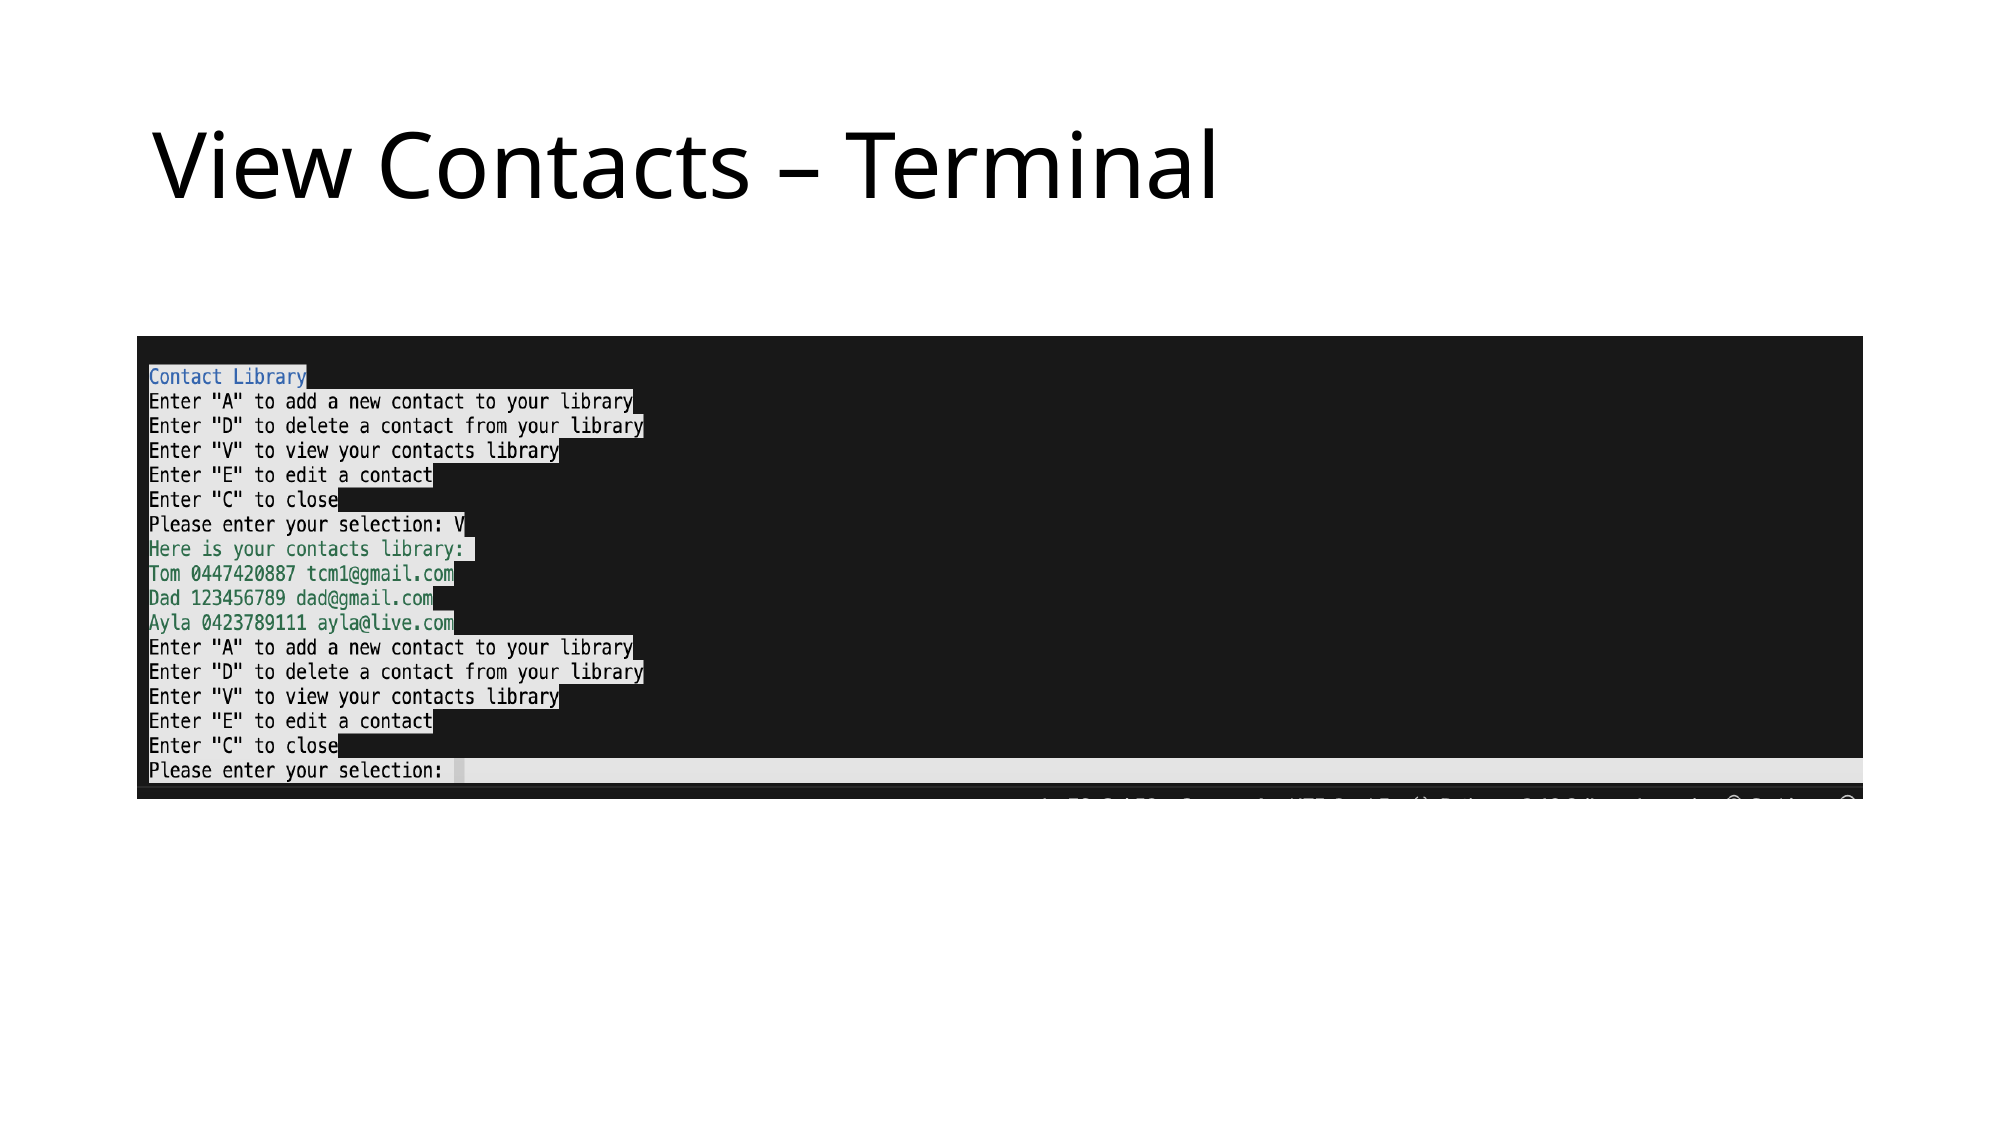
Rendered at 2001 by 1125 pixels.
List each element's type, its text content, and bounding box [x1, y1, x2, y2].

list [137, 336, 1863, 799]
title View Contacts – Terminal [137, 59, 1863, 278]
